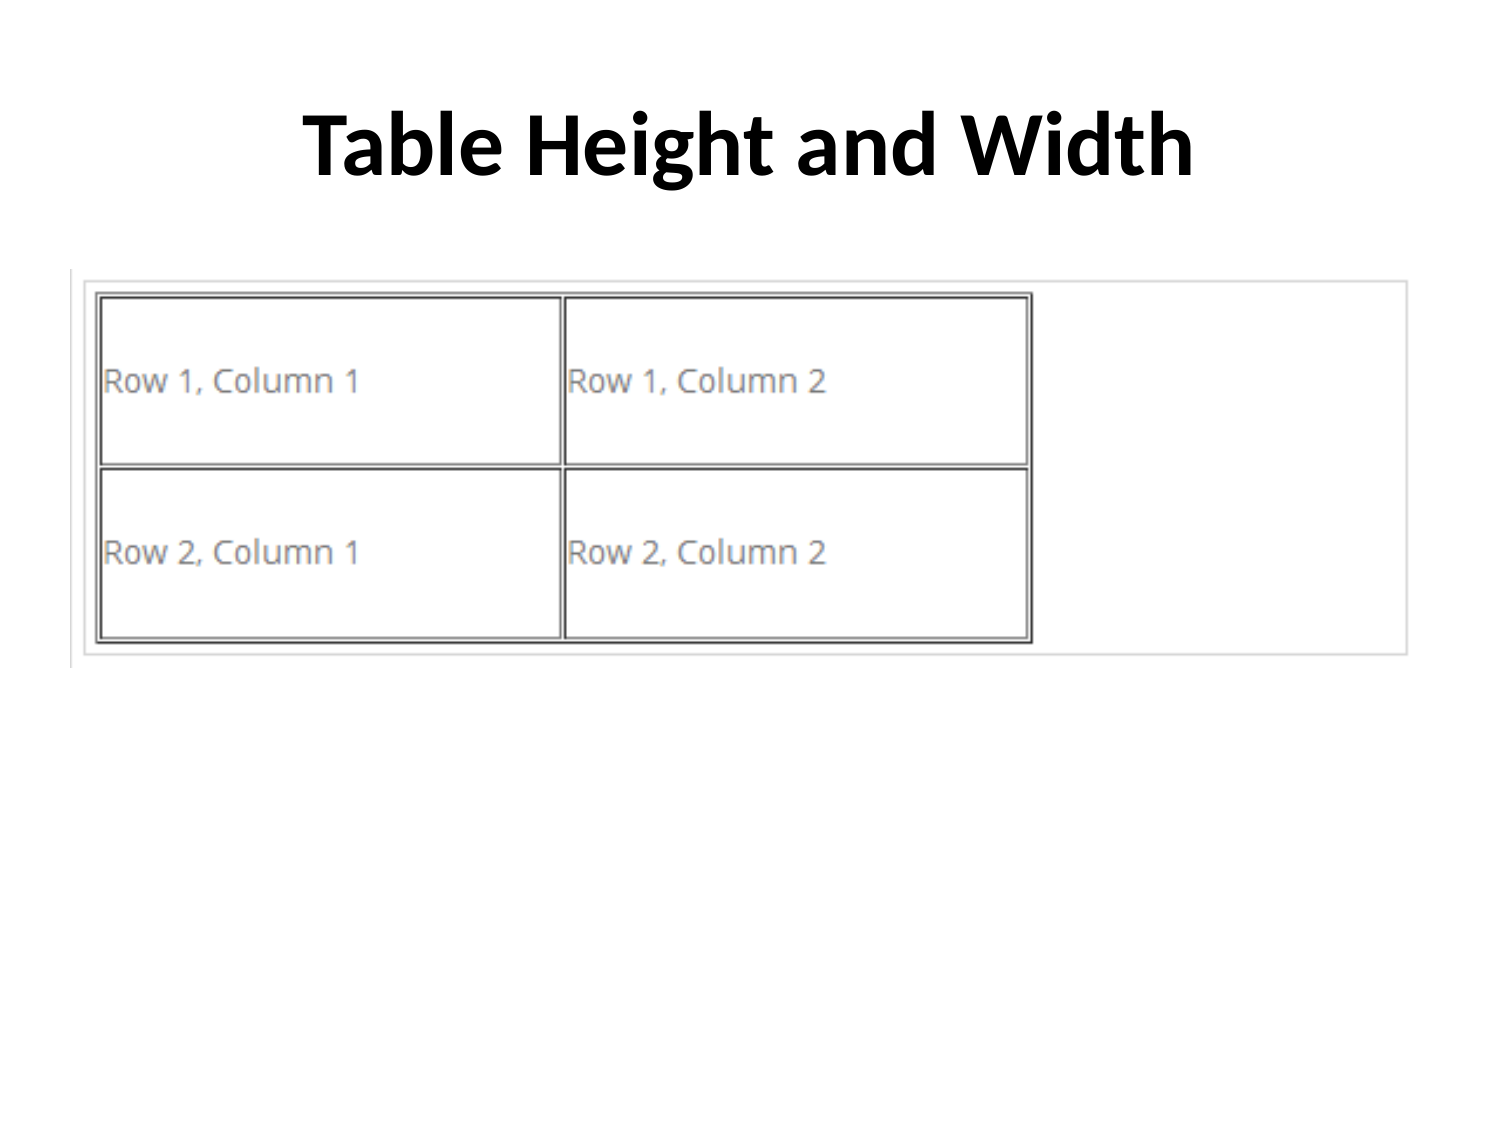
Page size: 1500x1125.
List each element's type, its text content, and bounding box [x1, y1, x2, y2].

picture [70, 269, 1419, 669]
title Table Height and Width [75, 45, 1425, 233]
